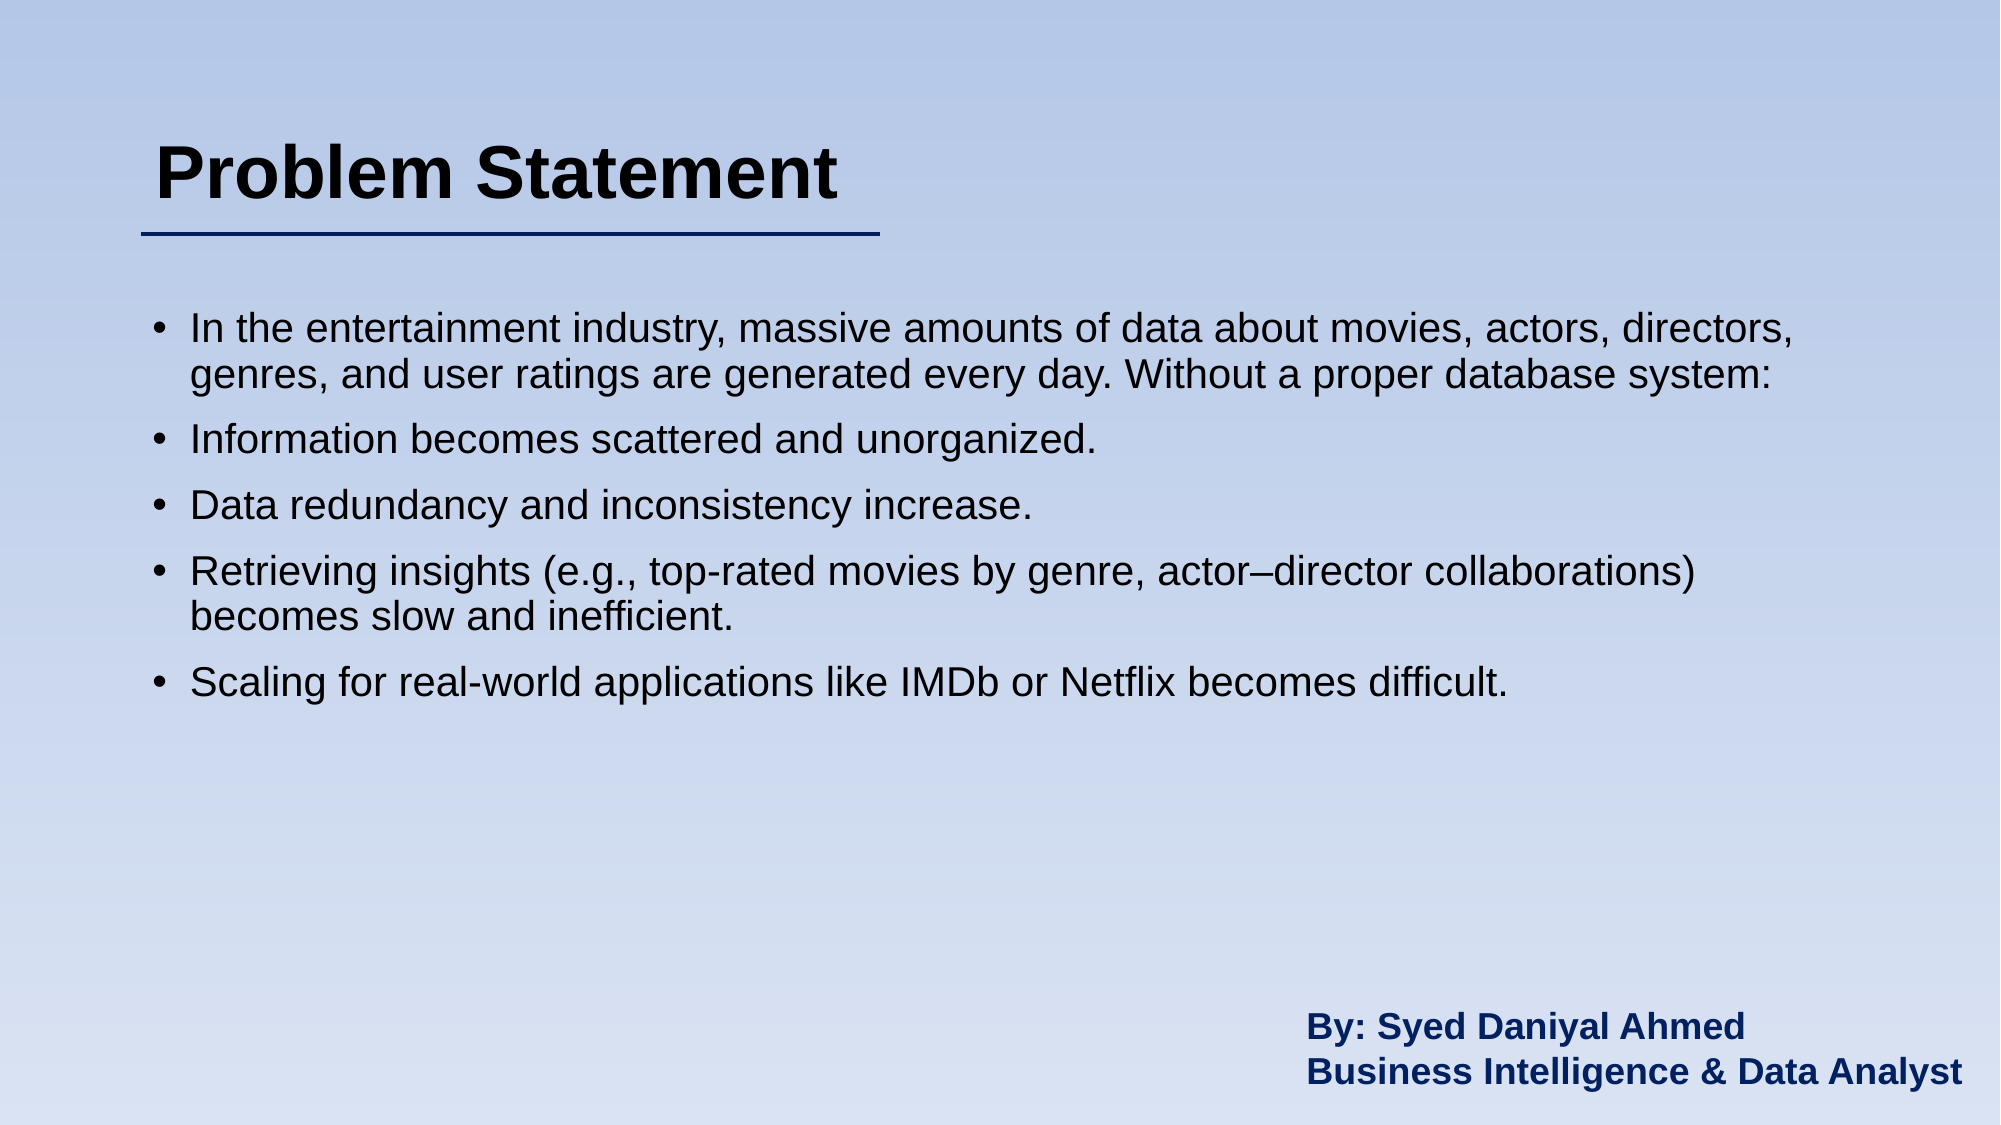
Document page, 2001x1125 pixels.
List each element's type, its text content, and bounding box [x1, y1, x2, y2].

text_box Problem Statement [140, 65, 1866, 284]
text_box By: Syed Daniyal Ahmed Business Intelligence & Data Analyst [1291, 994, 2000, 1100]
list In the entertainment industry, massive amounts of data about movies, actors, directors, genres, and user ratings are generated every day. Without a proper database system: Information becomes scattered and unorganized. Data redundancy and inconsistency increase. Retrieving insights (e.g., top-rated movies by genre, actor–director collaborations) becomes slow and inefficient. Scaling for real-world applications like IMDb or Netflix becomes difficult. [137, 299, 1863, 812]
